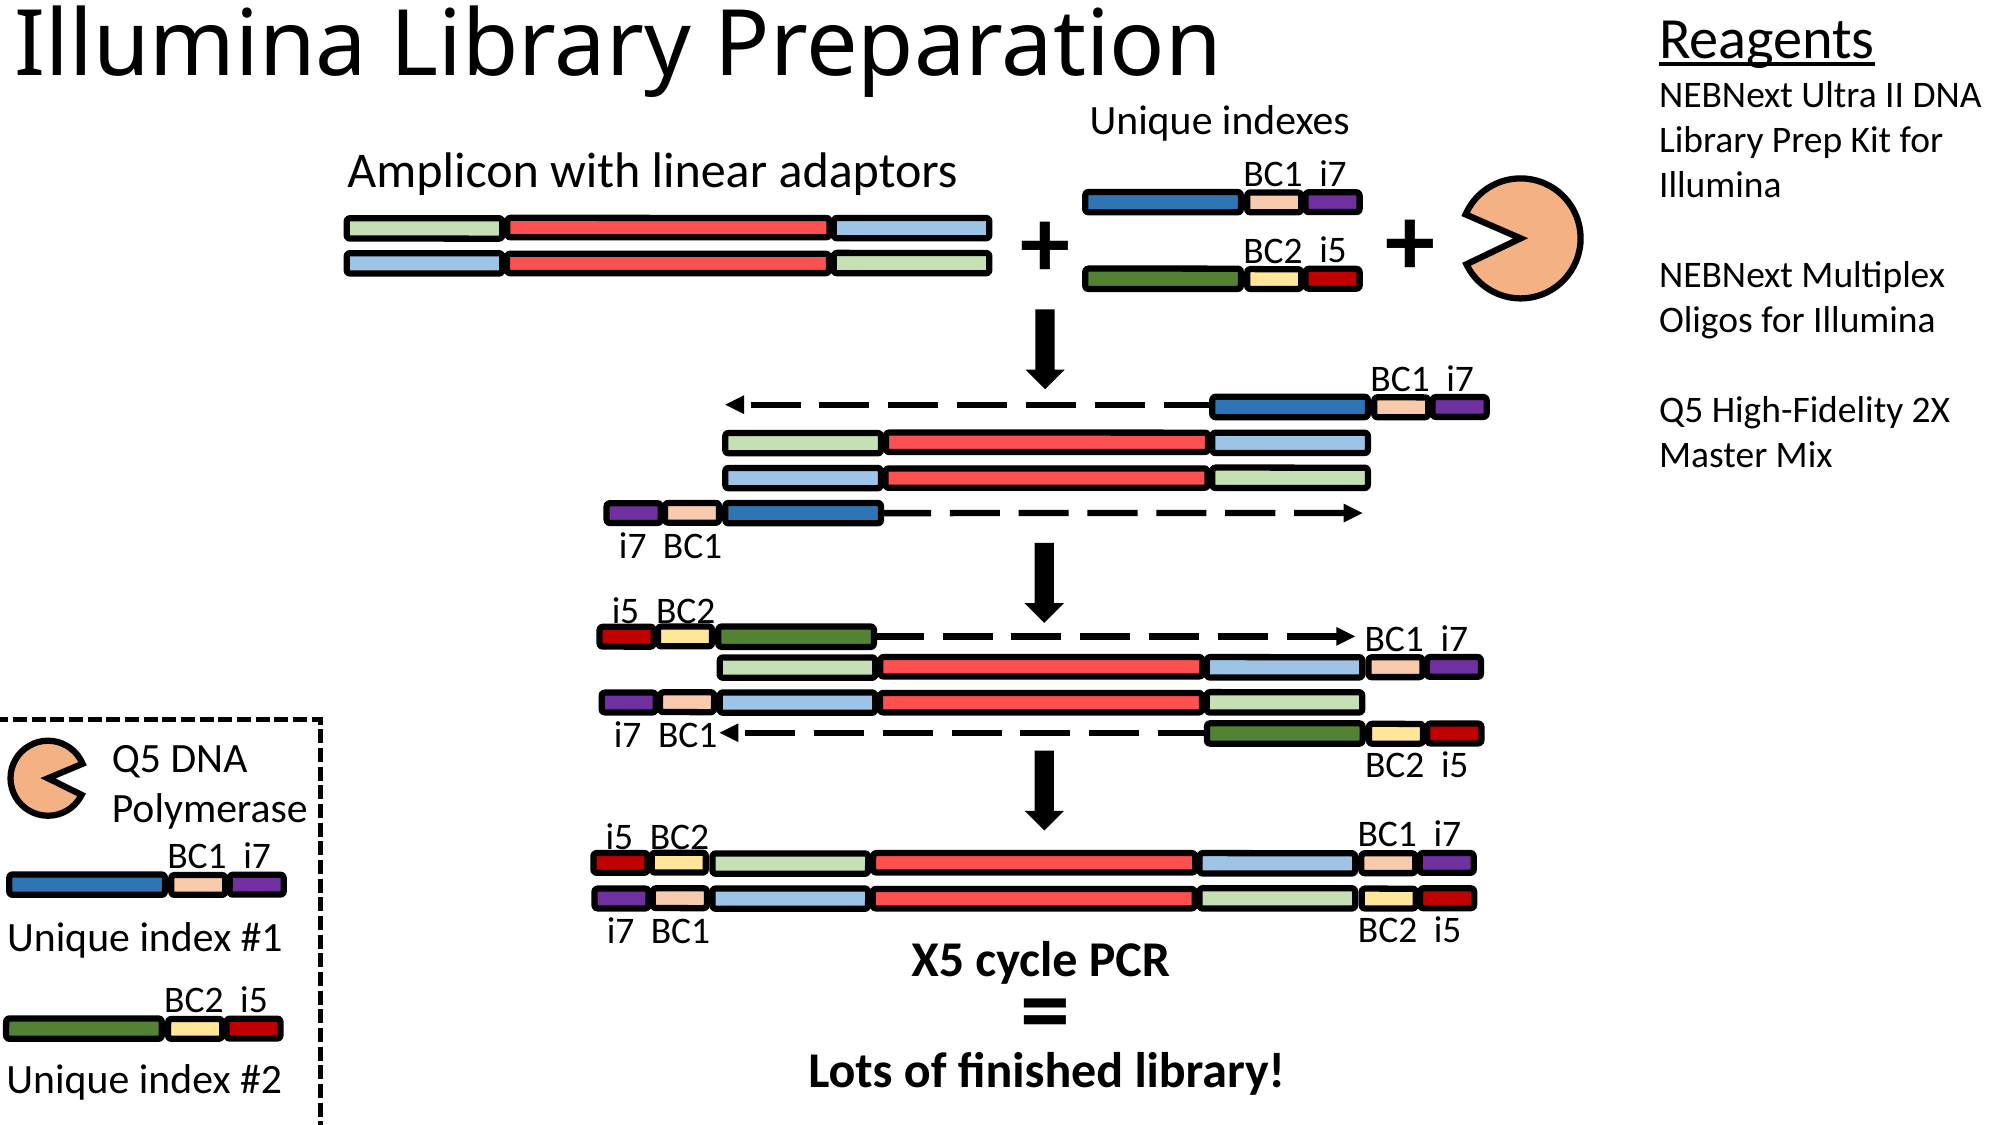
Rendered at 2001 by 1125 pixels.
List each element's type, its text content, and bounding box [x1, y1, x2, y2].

text_box [1464, 177, 1582, 300]
text_box [0, 718, 321, 1125]
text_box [1212, 346, 1490, 418]
text_box [1025, 309, 1065, 390]
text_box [712, 853, 1356, 909]
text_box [725, 432, 1368, 489]
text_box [1349, 606, 1484, 678]
text_box X5 cycle PCR [896, 918, 1186, 994]
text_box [598, 692, 734, 764]
text_box + [1370, 168, 1450, 304]
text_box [1206, 723, 1485, 794]
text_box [1085, 217, 1363, 289]
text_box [596, 578, 874, 647]
text_box + [1005, 170, 1085, 306]
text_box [1085, 141, 1363, 213]
text_box = [1005, 936, 1085, 1030]
text_box [1024, 542, 1064, 623]
text_box [1024, 750, 1064, 831]
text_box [590, 804, 725, 873]
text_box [603, 502, 881, 574]
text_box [1342, 888, 1477, 959]
text_box Reagents NEBNext Ultra II DNA Library Prep Kit for Illumina NEBNext Multiplex Oligos for Illumina Q5 High-Fidelity 2X Master Mix [1644, 0, 2000, 483]
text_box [591, 888, 726, 960]
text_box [1342, 802, 1477, 874]
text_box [9, 823, 287, 895]
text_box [6, 967, 284, 1039]
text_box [719, 657, 1363, 713]
text_box Lots of finished library! [793, 1030, 1301, 1105]
text_box Unique indexes [1074, 85, 1365, 151]
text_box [346, 217, 990, 274]
text_box Illumina Library Preparation [0, 0, 1644, 207]
